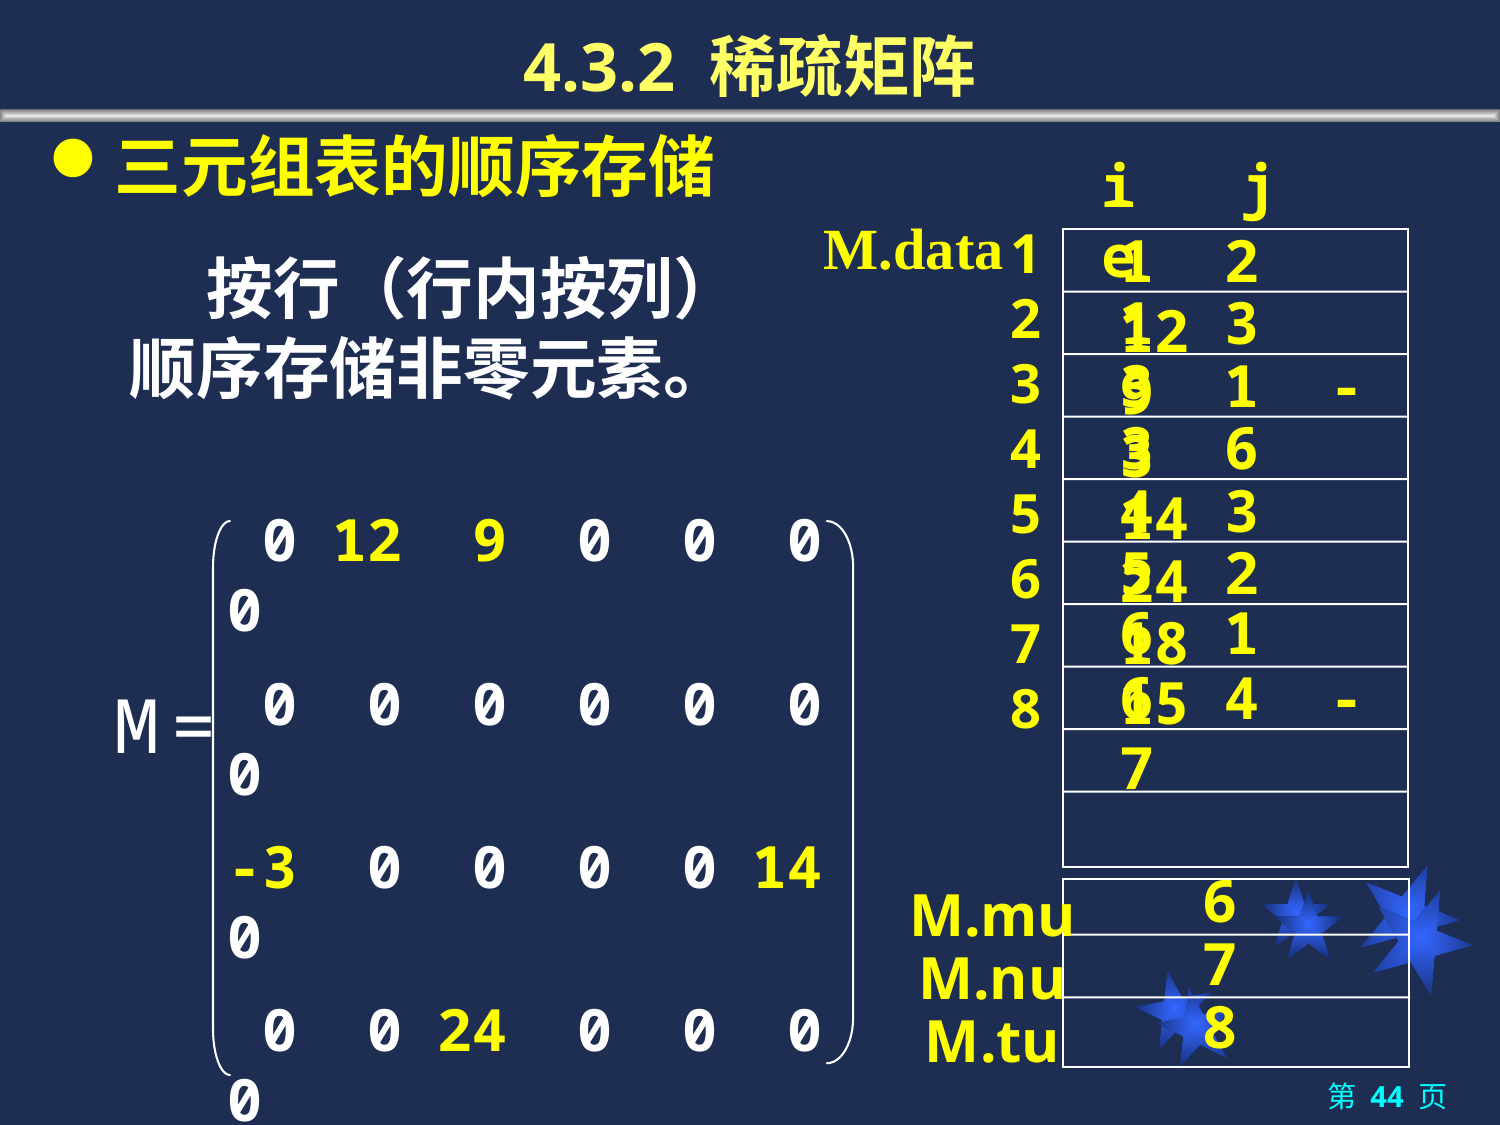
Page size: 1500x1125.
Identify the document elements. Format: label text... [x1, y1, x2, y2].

slide_number 第 44 页 [1067, 1070, 1463, 1125]
text_box 按行（行内按列）顺序存储非零元素。 [115, 239, 802, 415]
list 三元组表的顺序存储 [32, 126, 1460, 246]
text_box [808, 141, 1410, 1084]
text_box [99, 495, 803, 1076]
title 4.3.2 稀疏矩阵 [0, 0, 1500, 113]
